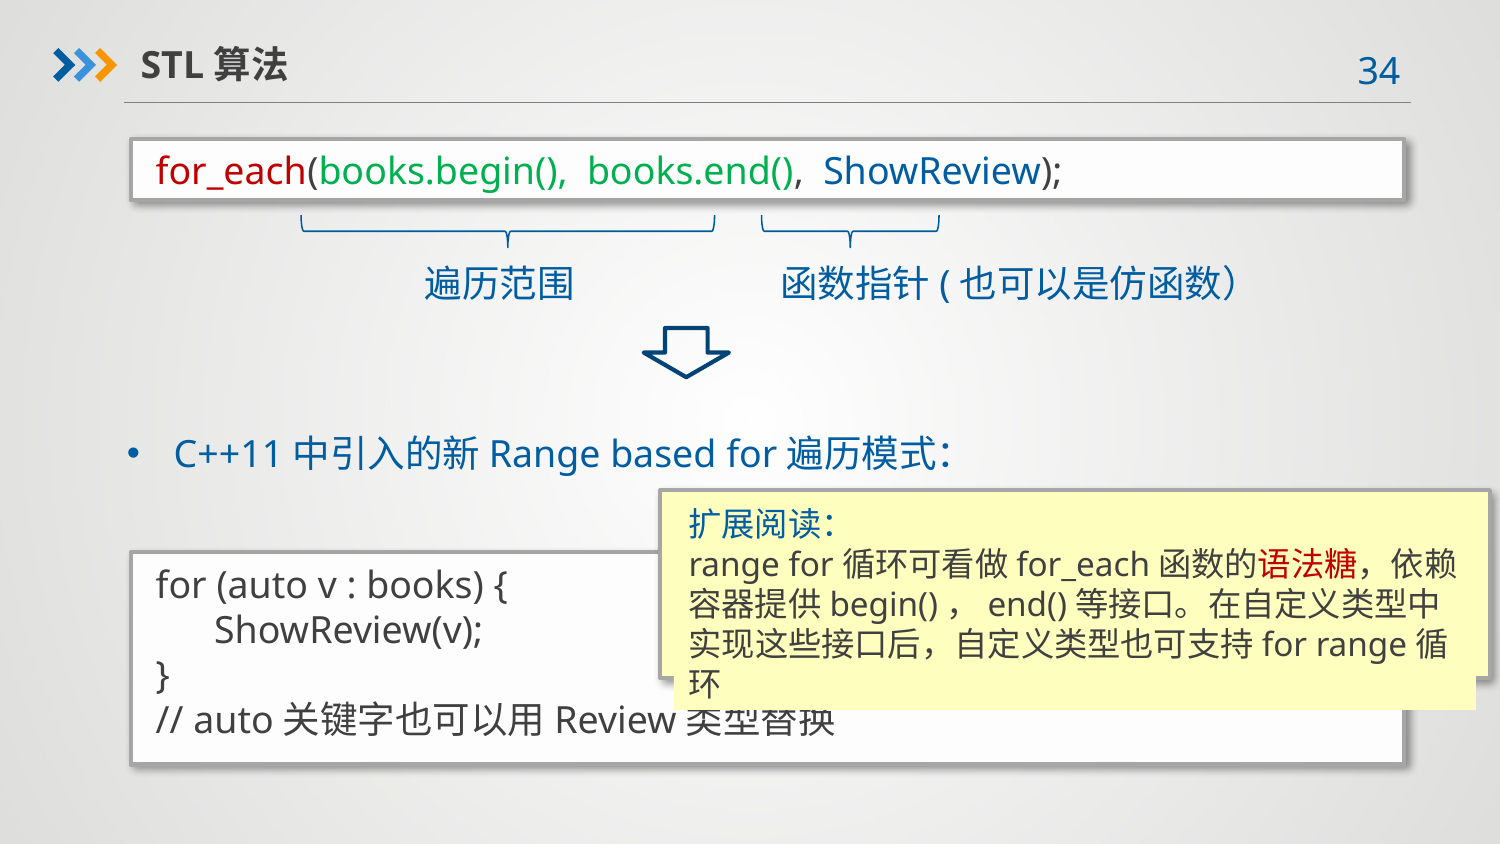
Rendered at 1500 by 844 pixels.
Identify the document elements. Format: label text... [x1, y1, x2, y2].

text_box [659, 489, 1491, 678]
text_box [300, 215, 716, 249]
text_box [130, 551, 1405, 765]
picture [0, 0, 1500, 844]
text_box [641, 325, 731, 380]
text_box 函数指针(也可以是仿函数） [765, 252, 1282, 313]
text_box [760, 215, 940, 249]
text_box 遍历范围 [409, 252, 606, 313]
text_box STL算法 [140, 32, 526, 95]
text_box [130, 138, 1405, 201]
text_box C++11中引入的新Range based for遍历模式： [112, 422, 1424, 483]
